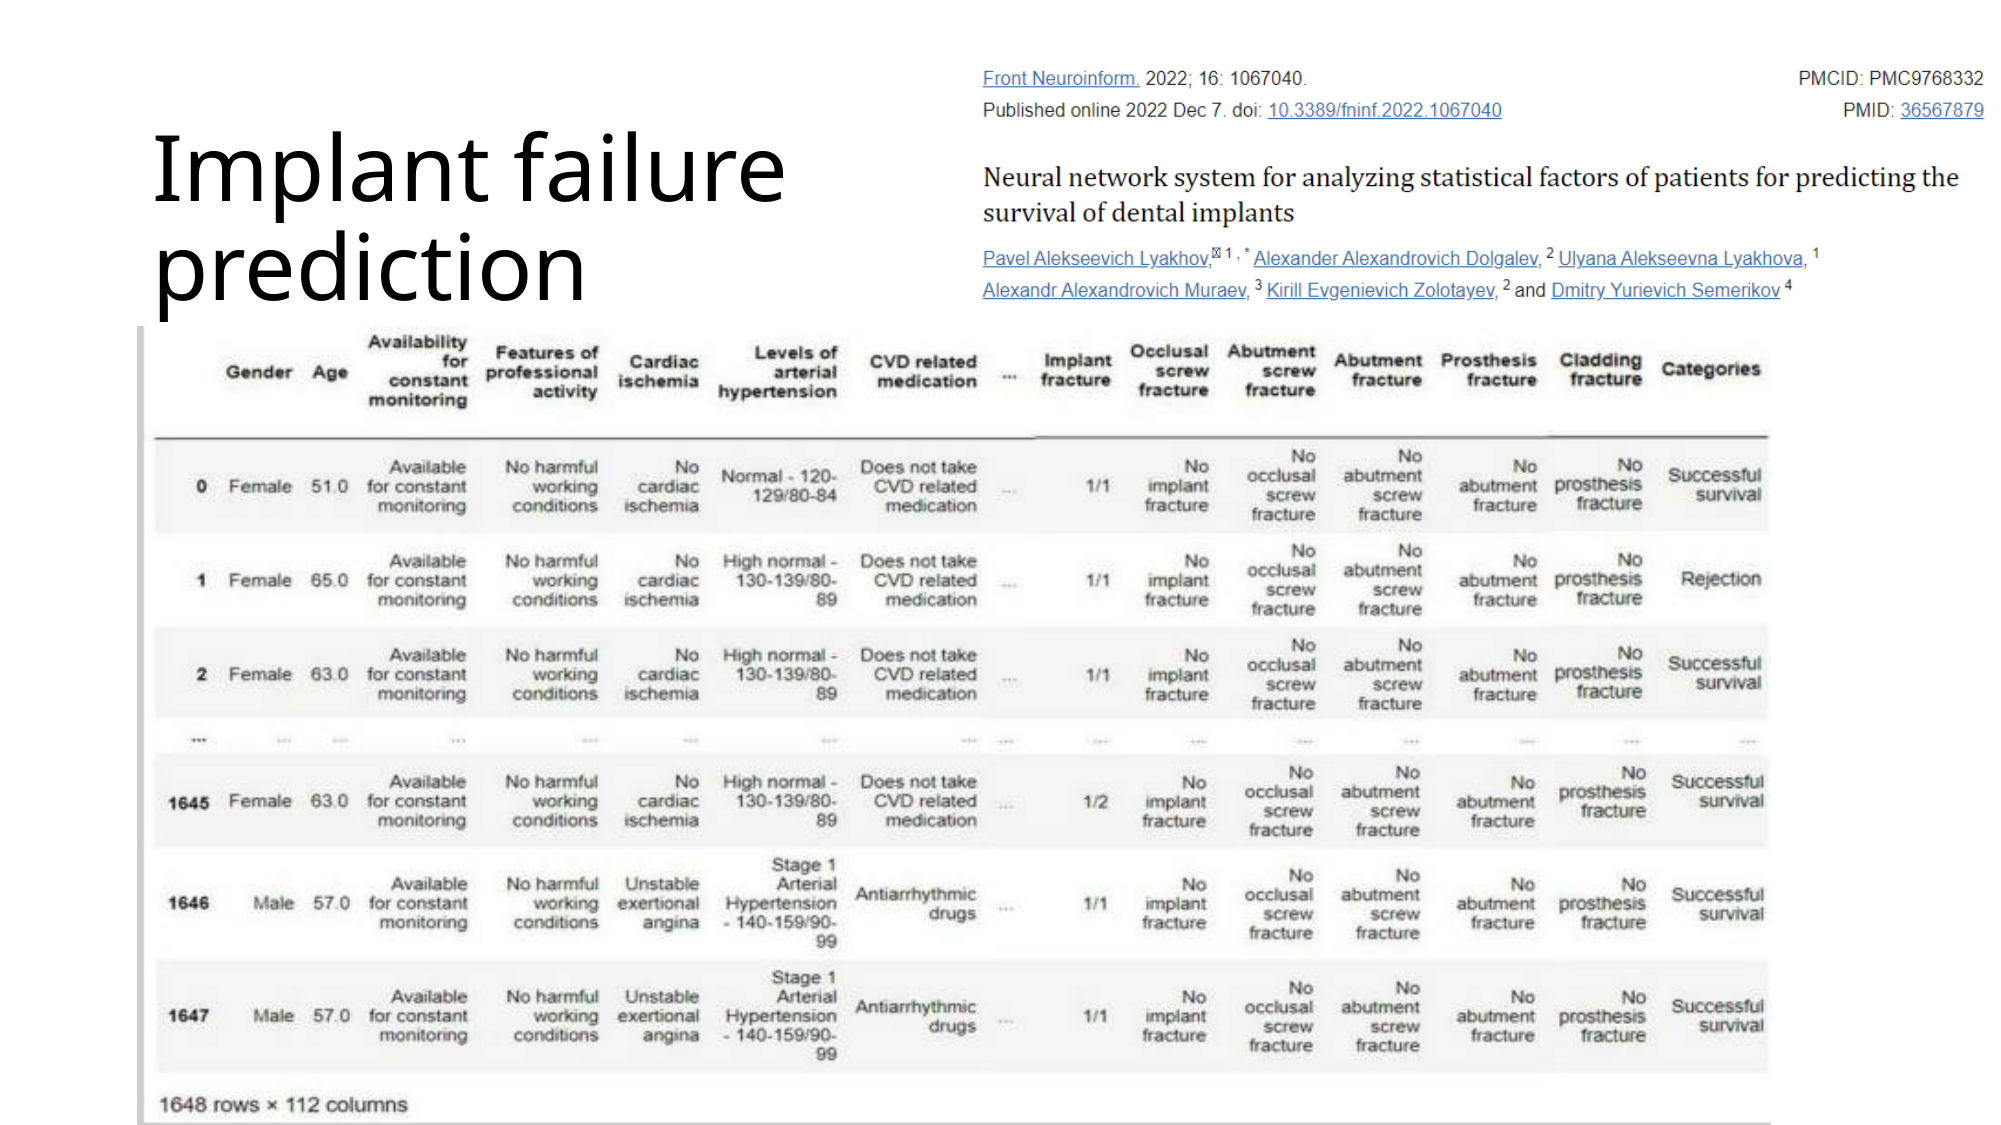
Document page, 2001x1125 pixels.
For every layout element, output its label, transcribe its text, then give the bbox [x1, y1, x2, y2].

title Implant failure prediction [137, 112, 967, 326]
picture [136, 326, 1772, 1125]
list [967, 58, 2000, 385]
